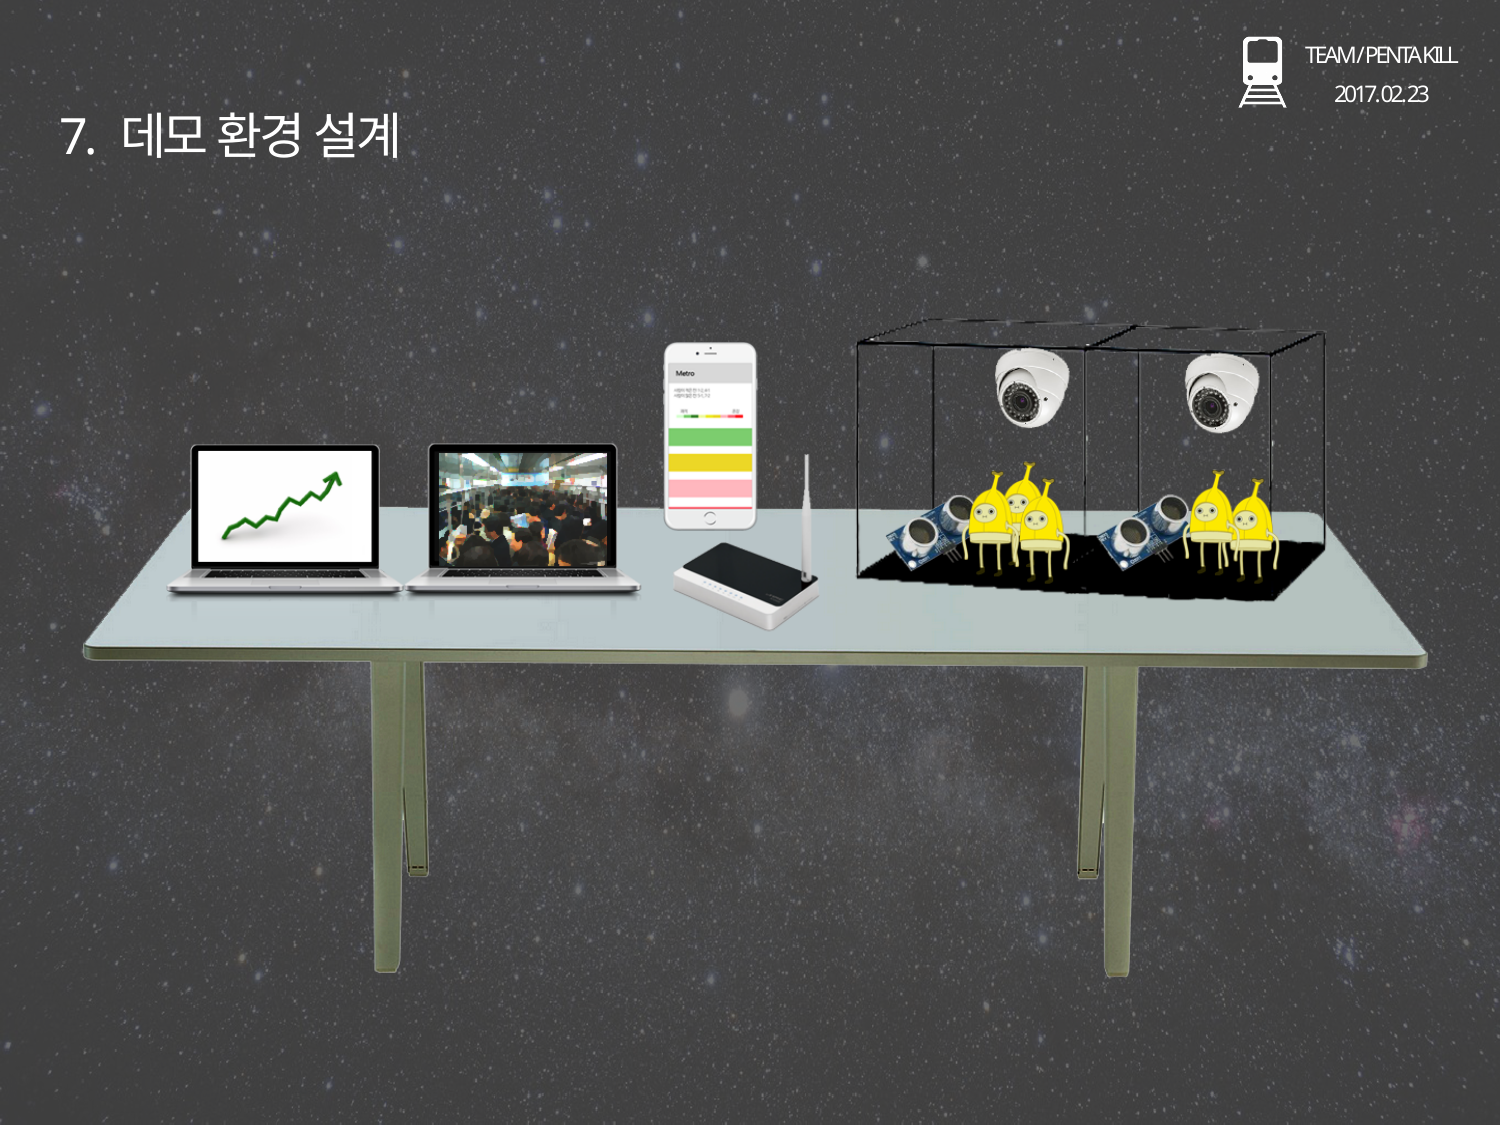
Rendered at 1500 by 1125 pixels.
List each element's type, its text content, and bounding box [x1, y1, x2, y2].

text_box 7. 데모 환경 설계 [44, 96, 418, 172]
text_box 2017. 02. 23 [1319, 71, 1446, 115]
text_box TEAM / PENTA KILL [1302, 33, 1474, 76]
picture [79, 201, 1438, 1012]
picture [1223, 32, 1302, 111]
text_box [0, 0, 1500, 1125]
